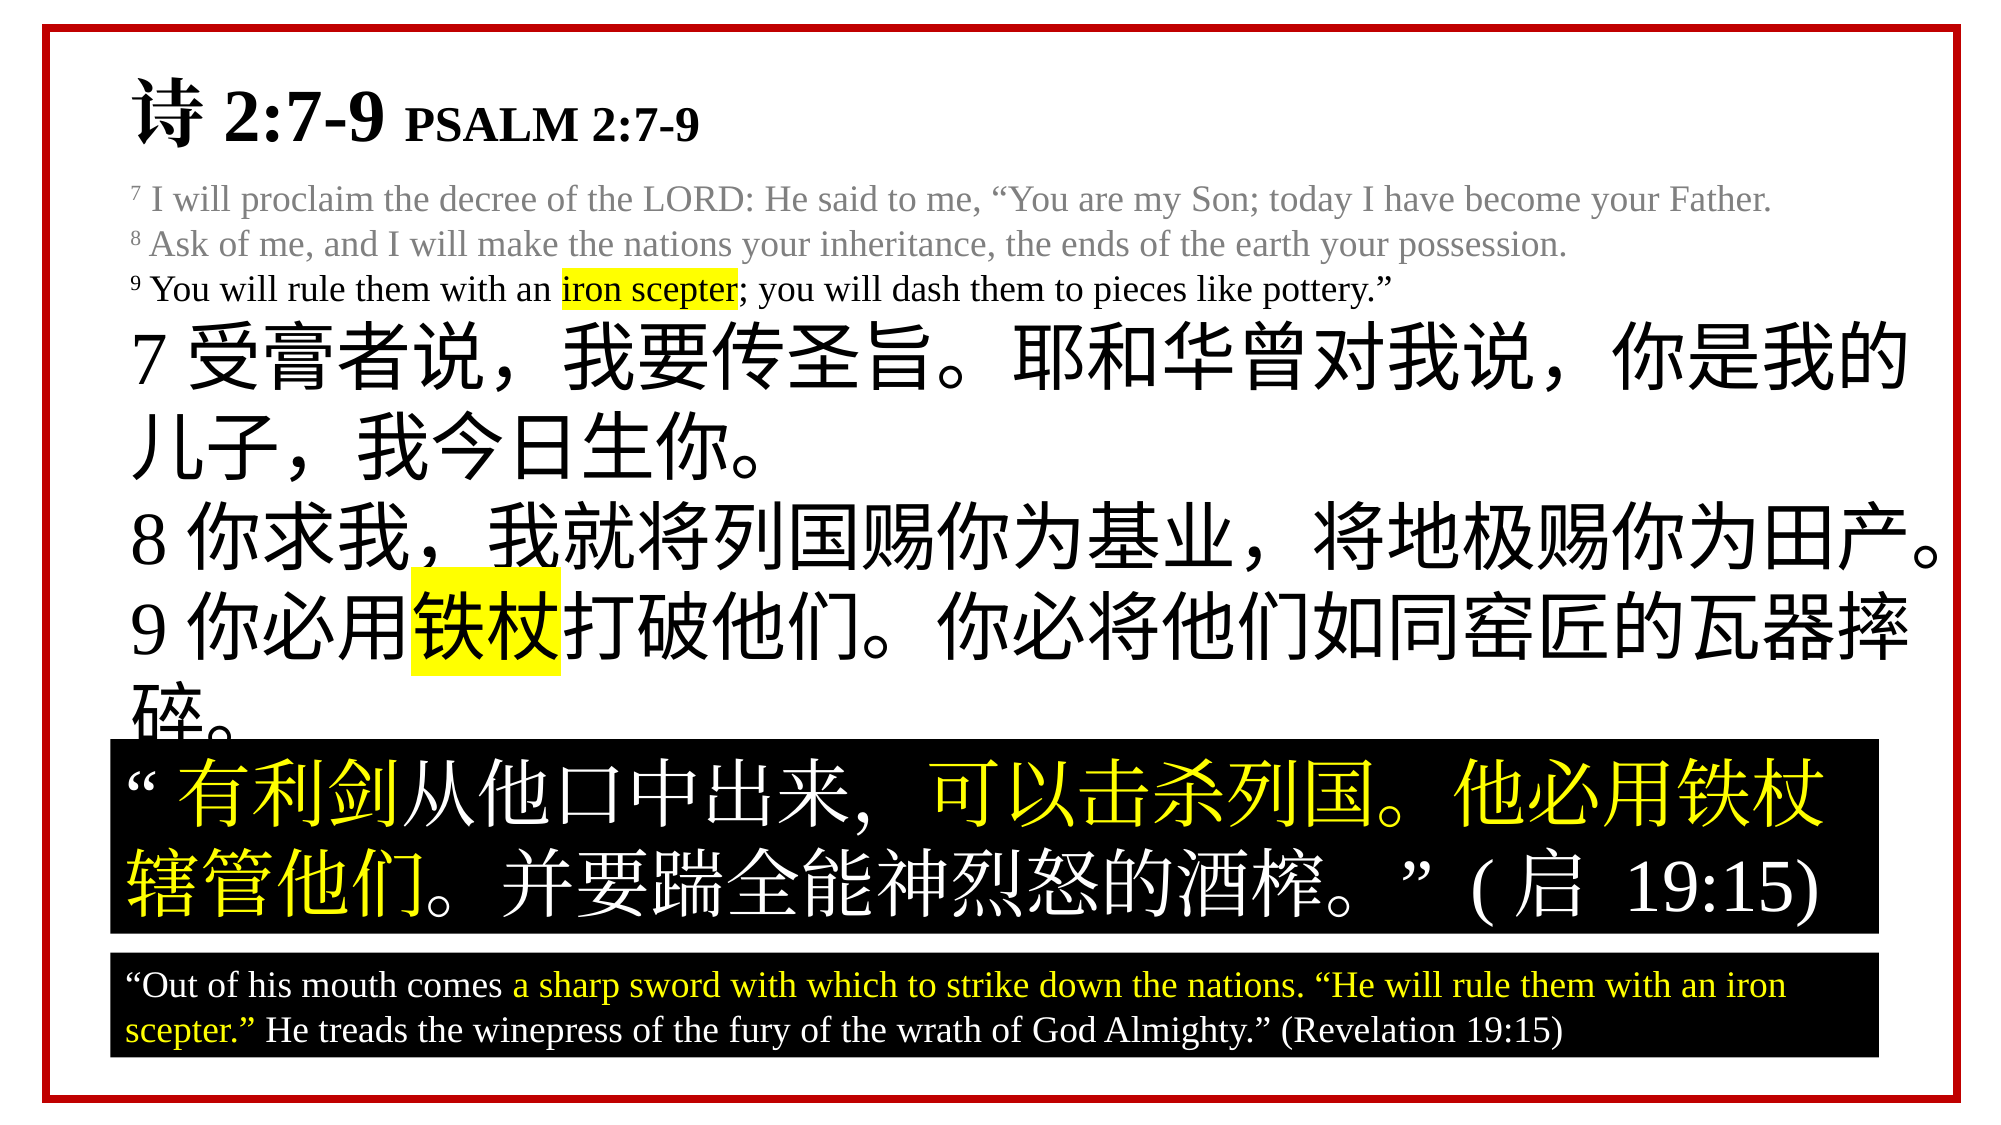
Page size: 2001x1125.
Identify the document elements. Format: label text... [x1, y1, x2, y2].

text_box 7 I will proclaim the decree of the LORD: He said to me, “You are my Son; today I have become your Father. 8 Ask of me, and I will make the nations your inheritance, the ends of the earth your possession. 9 You will rule them with an iron scepter; you will dash them to pieces like pottery.” 7受膏者说，我要传圣旨。耶和华曾对我说，你是我的儿子，我今日生你。 8你求我，我就将列国赐你为基业，将地极赐你为田产。 9你必用铁杖打破他们。你必将他们如同窑匠的瓦器摔碎。 [115, 166, 1931, 767]
text_box 诗2:7-9 PSALM 2:7-9 [115, 59, 906, 165]
text_box [45, 27, 1958, 1100]
text_box “有利剑从他口中出来，可以击杀列国。他必用铁杖辖管他们。并要踹全能神烈怒的酒榨。” (启 19:15) [110, 739, 1879, 934]
text_box “Out of his mouth comes a sharp sword with which to strike down the nations. “He will rule them with an iron scepter.” He treads the winepress of the fury of the wrath of God Almighty.” (Revelation 19:15) [110, 952, 1879, 1058]
